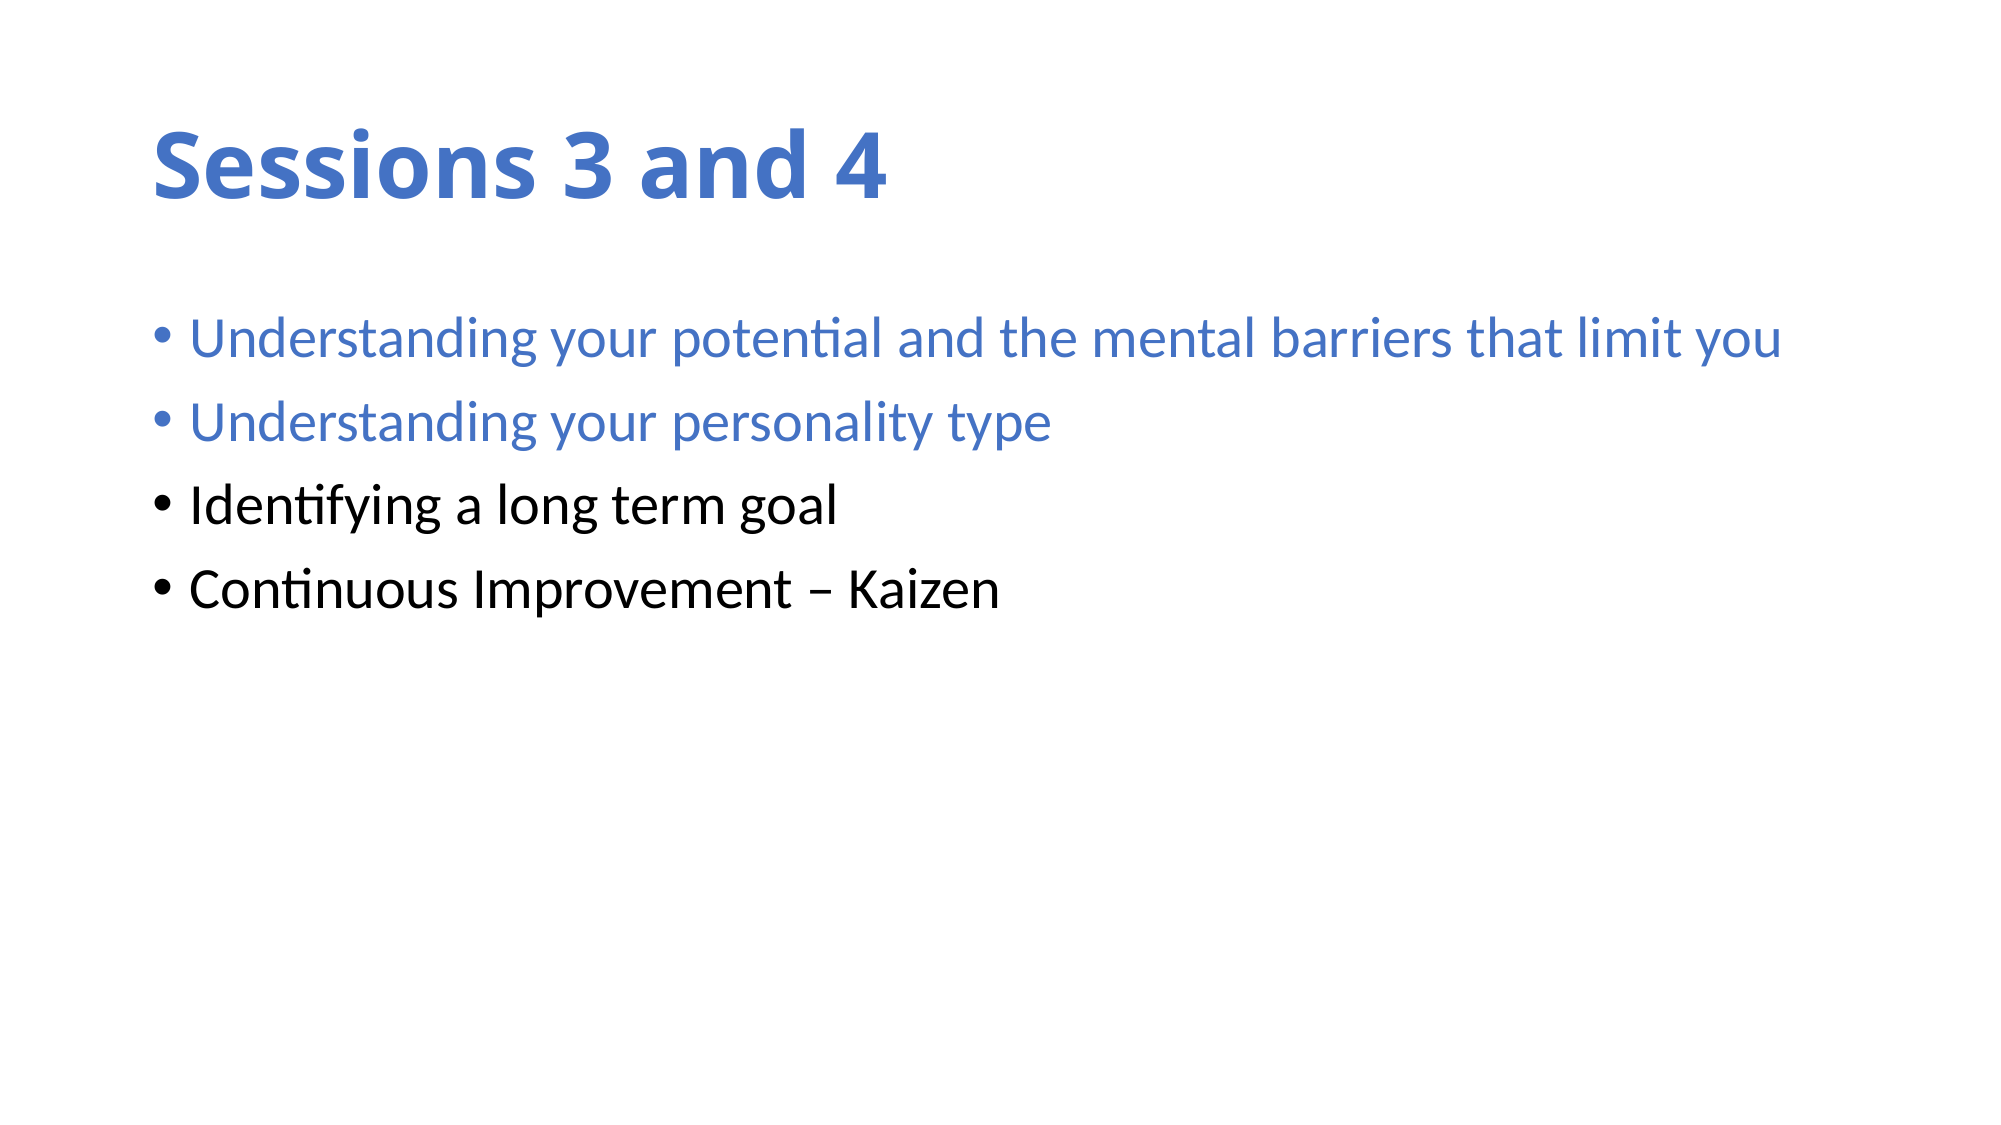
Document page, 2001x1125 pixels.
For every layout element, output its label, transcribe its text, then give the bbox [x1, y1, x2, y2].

list Understanding your potential and the mental barriers that limit you Understanding your personality type Identifying a long term goal Continuous Improvement – Kaizen [137, 299, 1863, 1014]
title Sessions 3 and 4 [137, 59, 1863, 278]
